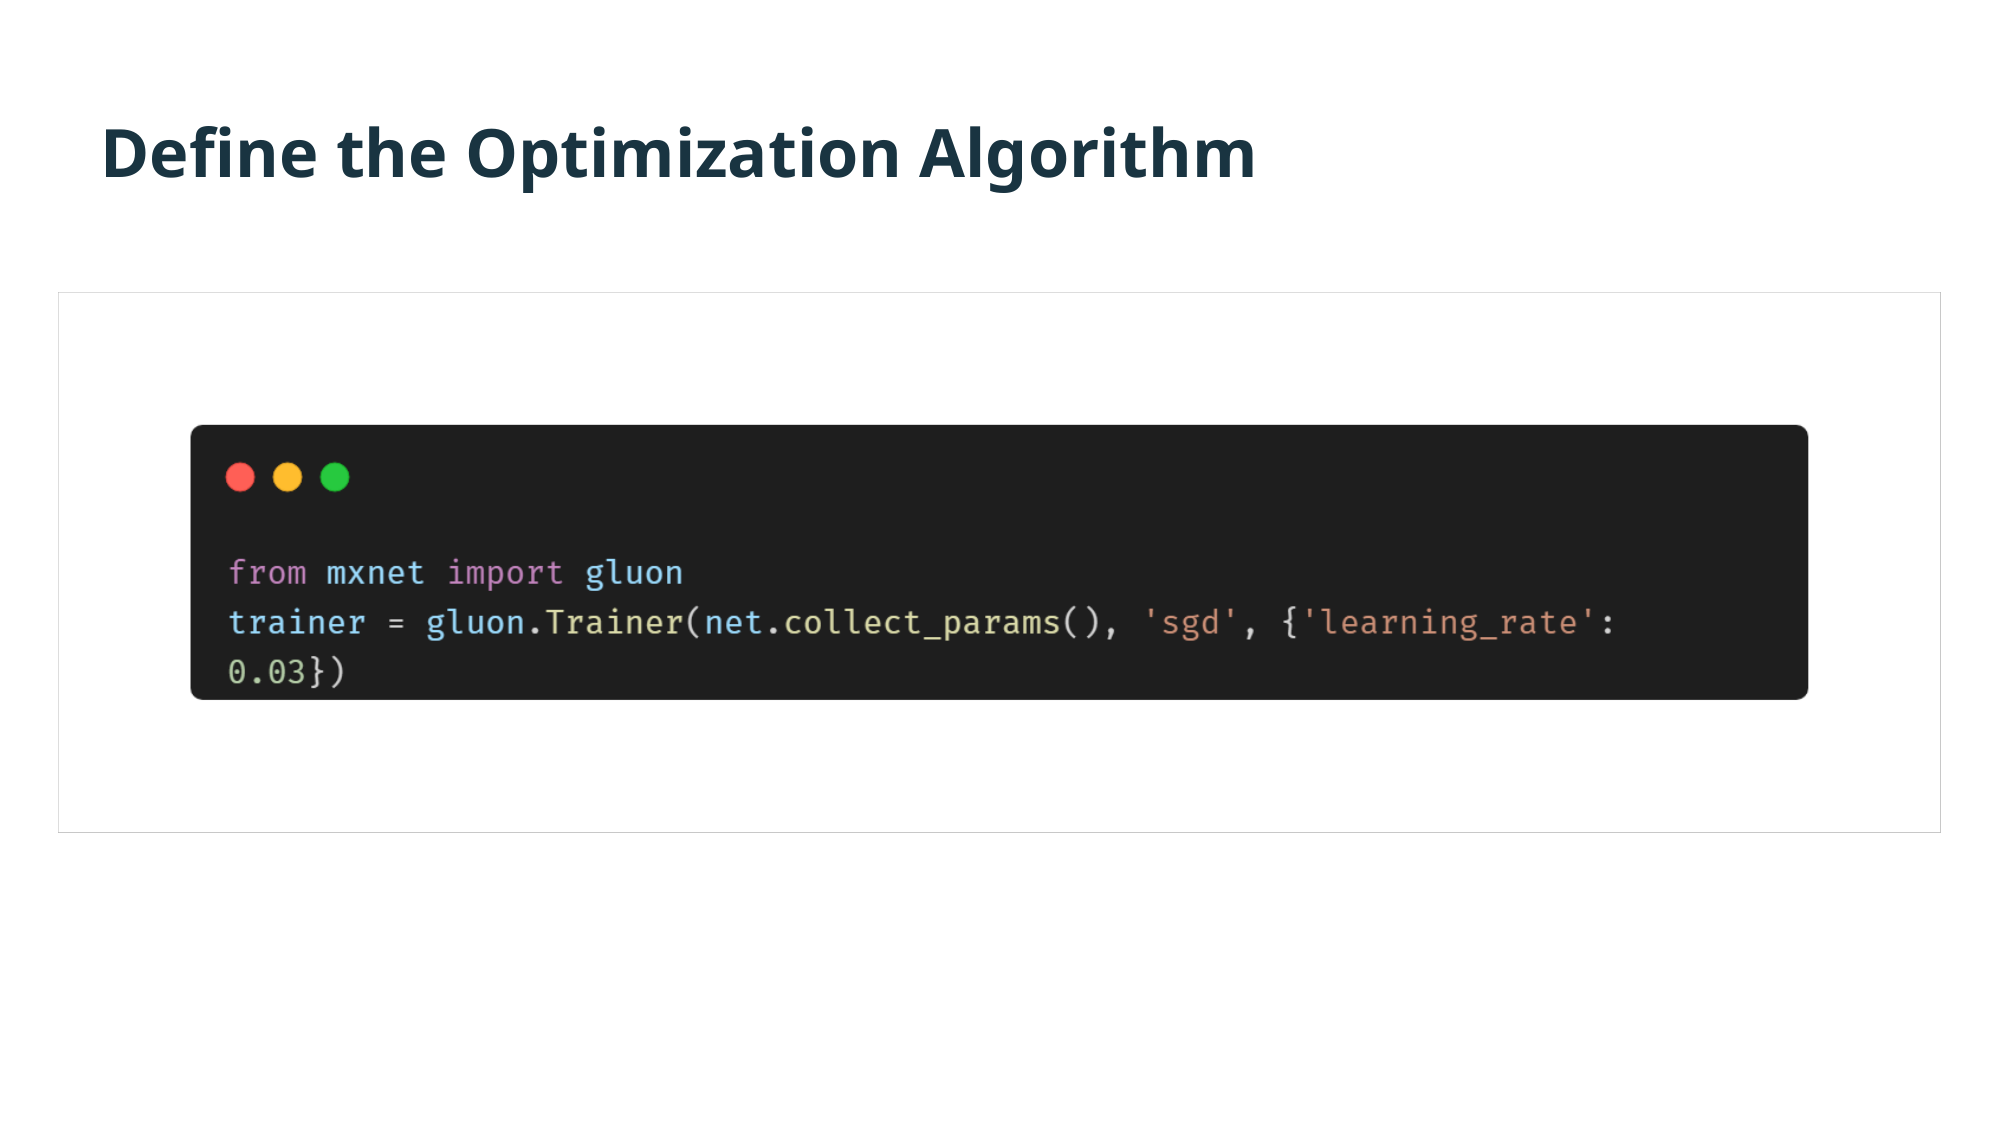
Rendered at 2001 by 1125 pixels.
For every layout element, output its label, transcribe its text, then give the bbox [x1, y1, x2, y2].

title Define the Optimization Algorithm [80, 90, 1985, 216]
picture [57, 291, 1942, 834]
